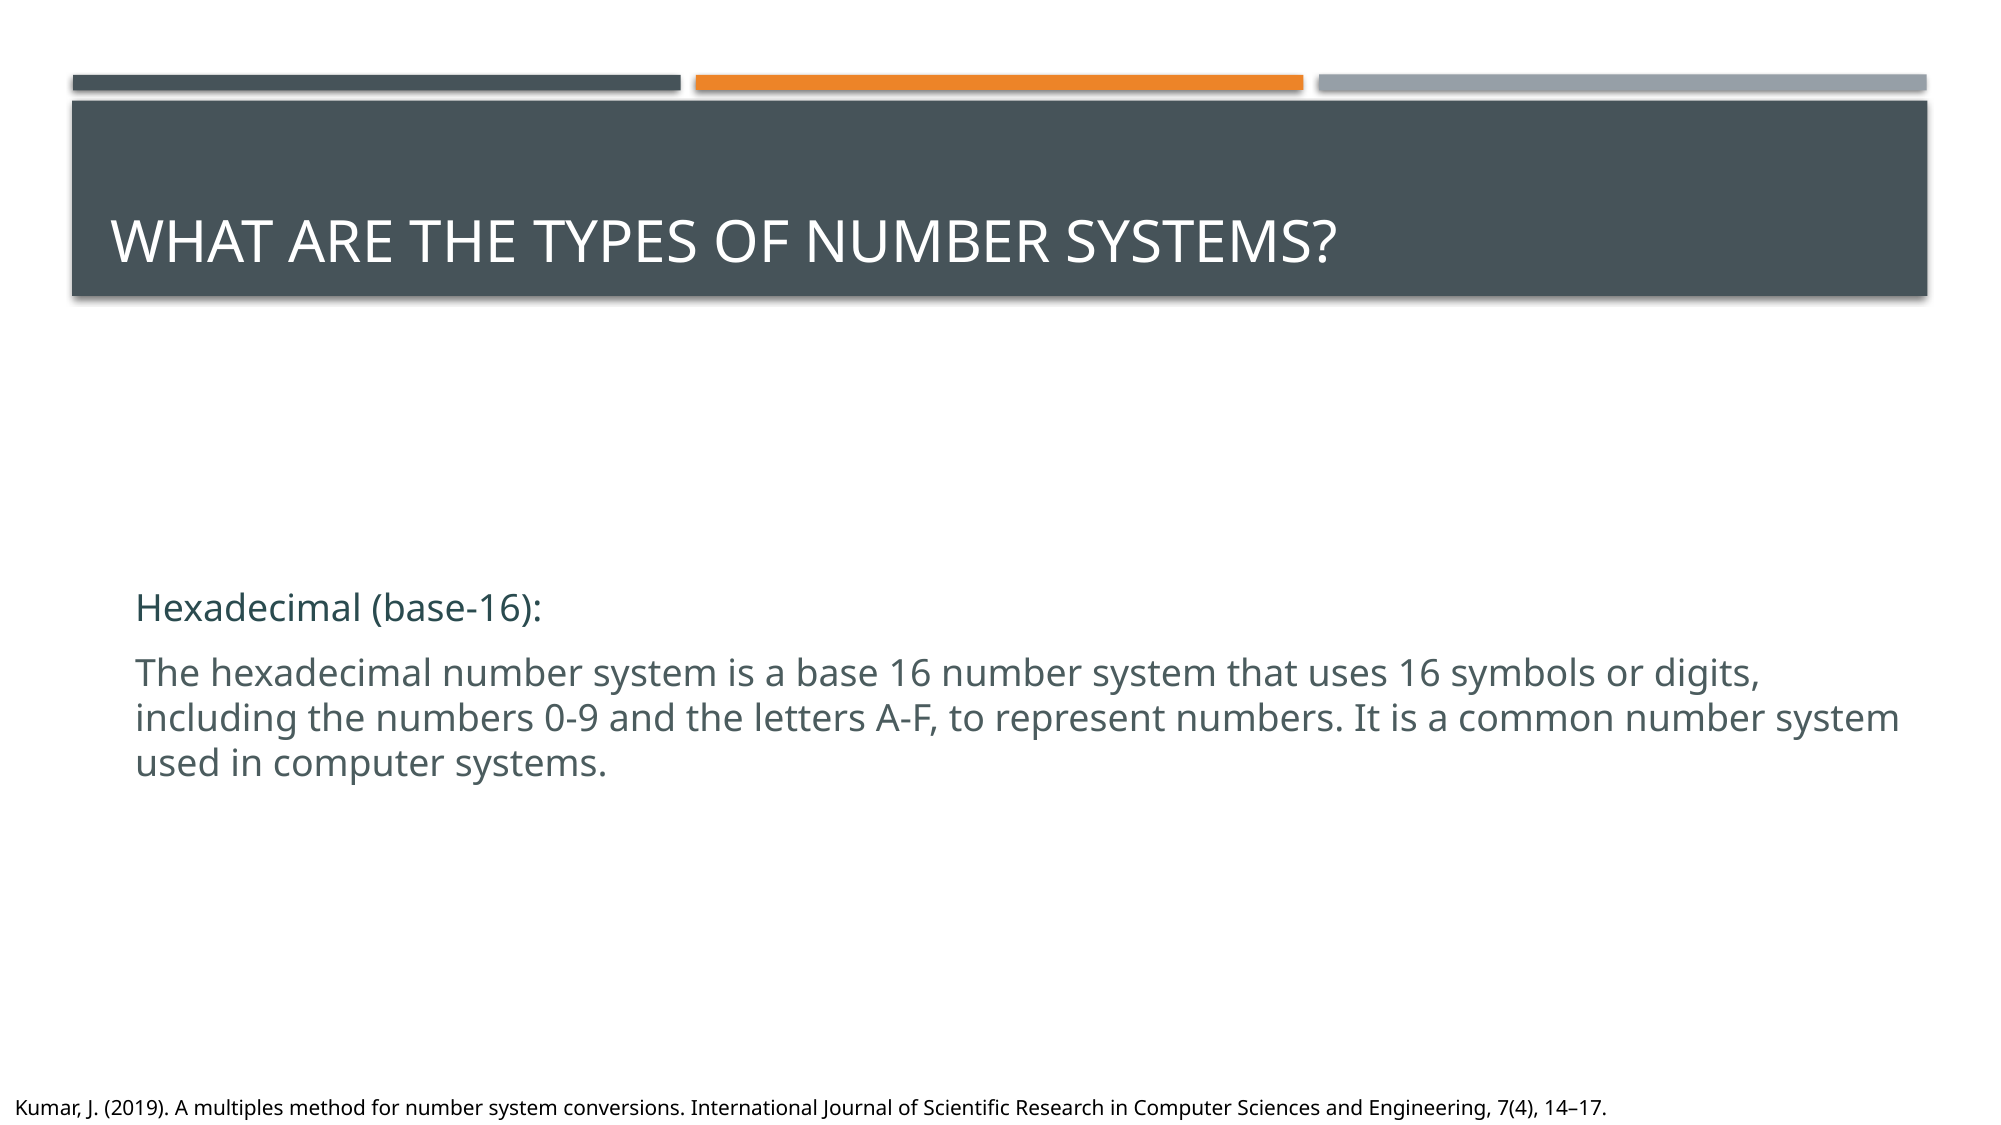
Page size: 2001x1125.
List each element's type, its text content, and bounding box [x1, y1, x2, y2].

text_box Hexadecimal (base-16): The hexadecimal number system is a base 16 number system that uses 16 symbols or digits, including the numbers 0-9 and the letters A-F, to represent numbers. It is a common number system used in computer systems. [120, 382, 1930, 986]
text_box Kumar, J. (2019). A multiples method for number system conversions. International Journal of Scientific Research in Computer Sciences and Engineering, 7(4), 14–17. [0, 1087, 2000, 1125]
title What are the types of number systems? [95, 115, 1905, 282]
